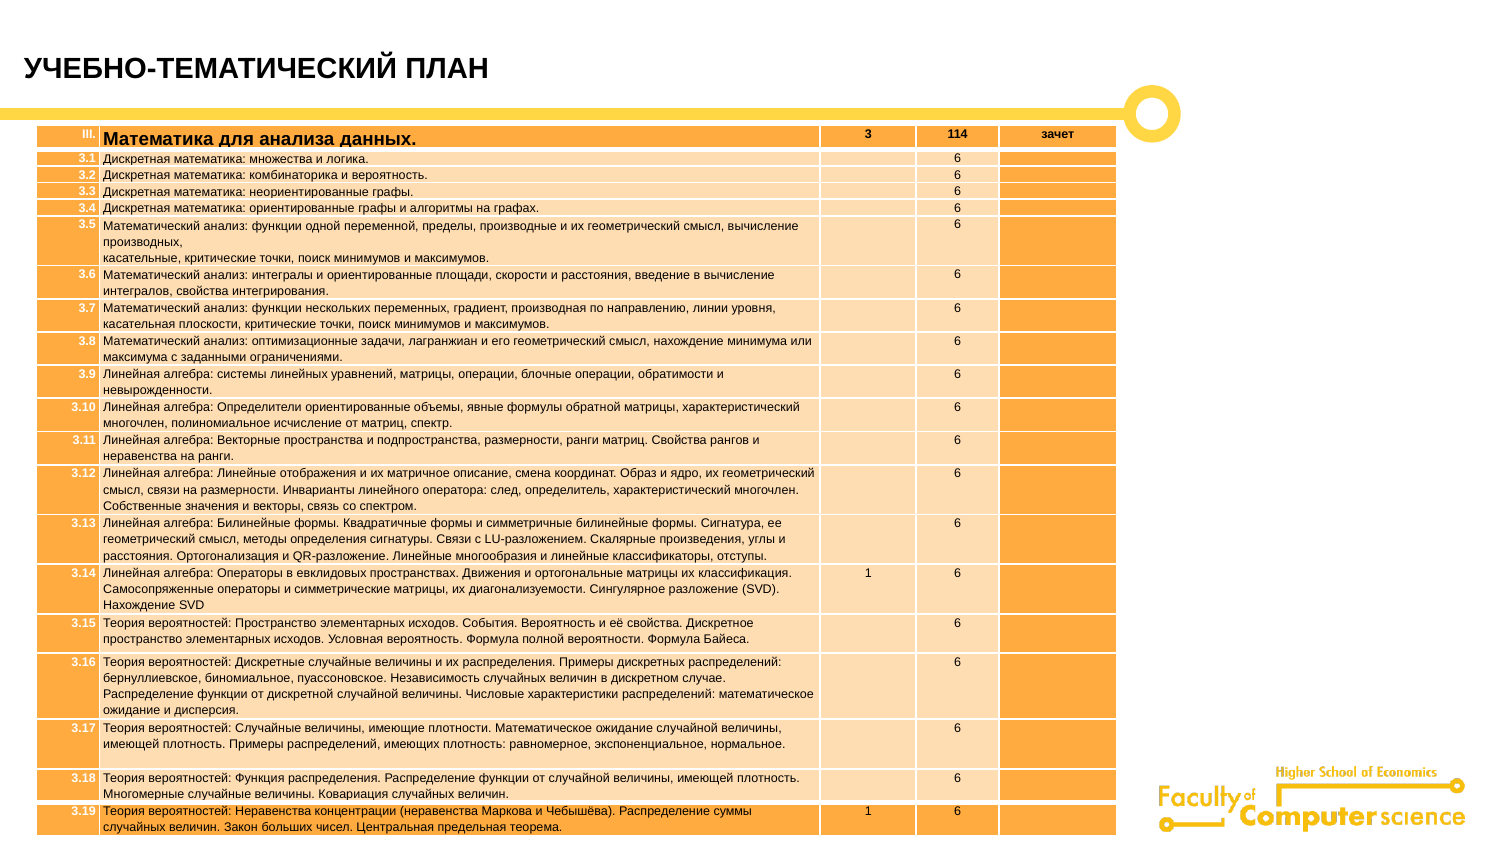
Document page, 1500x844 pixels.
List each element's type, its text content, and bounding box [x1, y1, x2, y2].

table_cell [821, 615, 915, 652]
table_cell 6 [917, 654, 998, 718]
table_cell [821, 432, 915, 464]
table_cell [821, 200, 915, 215]
table_cell [821, 515, 915, 563]
table_cell [821, 300, 915, 331]
table_cell [1000, 654, 1116, 718]
table_cell 6 [917, 200, 998, 215]
table_header III. [37, 126, 99, 147]
table_cell [1000, 720, 1116, 768]
table_cell [821, 466, 915, 514]
table_cell [821, 217, 915, 265]
table_cell 6 [917, 515, 998, 563]
table_cell [1000, 466, 1116, 514]
table_cell Линейная алгебра: Линейные отображения и их матричное описание, смена координат. Образ и ядро, их геометрический смысл, связи на размерности. Инварианты линейного оператора: след, определитель, характеристический многочлен. Собственные значения и векторы, связь со спектром. [100, 466, 819, 514]
table_cell 3.4 [37, 200, 99, 215]
table_cell Линейная алгебра: системы линейных уравнений, матрицы, операции, блочные операции, обратимости и невырожденности. [100, 366, 819, 397]
table_cell Линейная алгебра: Определители ориентированные объемы, явные формулы обратной матрицы, характеристический многочлен, полиномиальное исчисление от матриц, спектр. [100, 399, 819, 431]
table_cell [1000, 266, 1116, 298]
table_cell 3.10 [37, 399, 99, 431]
table_cell [1000, 217, 1116, 265]
table_cell [821, 720, 915, 768]
table_cell [821, 399, 915, 431]
table_cell [821, 333, 915, 364]
picture [1145, 749, 1477, 844]
table_cell Математический анализ: функции нескольких переменных, градиент, производная по направлению, линии уровня, касательная плоскости, критические точки, поиск минимумов и максимумов. [100, 300, 819, 331]
table_cell [1000, 432, 1116, 464]
table_cell [1000, 183, 1116, 198]
table_cell [1000, 615, 1116, 652]
table_cell Теория вероятностей: Неравенства концентрации (неравенства Маркова и Чебышёва). Распределение суммы случайных величин. Закон больших чисел. Центральная предельная теорема. [100, 805, 819, 835]
table_cell [1000, 399, 1116, 431]
table_cell 1 [821, 565, 915, 613]
table_cell [1000, 366, 1116, 397]
table_cell [1000, 770, 1116, 800]
table_header 114 [917, 126, 998, 147]
table_cell [821, 770, 915, 800]
table_cell 6 [917, 432, 998, 464]
table_header зачет [1000, 126, 1116, 147]
table_cell Дискретная математика: комбинаторика и вероятность. [100, 167, 819, 182]
table_cell 6 [917, 720, 998, 768]
table_cell 3.7 [37, 300, 99, 331]
table_cell 3.5 [37, 217, 99, 265]
table_cell [821, 366, 915, 397]
text_box [1130, 91, 1175, 137]
table_cell 3.11 [37, 432, 99, 464]
table_cell 3.16 [37, 654, 99, 718]
table_cell 6 [917, 217, 998, 265]
table_cell 6 [917, 266, 998, 298]
table_cell [1000, 300, 1116, 331]
table_cell 6 [917, 399, 998, 431]
table_cell 3.18 [37, 770, 99, 800]
table_cell 3.9 [37, 366, 99, 397]
table_cell Линейная алгебра: Операторы в евклидовых пространствах. Движения и ортогональные матрицы их классификация. Самосопряженные операторы и симметрические матрицы, их диагонализуемости. Сингулярное разложение (SVD). Нахождение SVD [100, 565, 819, 613]
table_cell Дискретная математика: множества и логика. [100, 152, 819, 165]
table_cell 6 [917, 770, 998, 800]
table_cell [821, 167, 915, 182]
table_cell 3.12 [37, 466, 99, 514]
table_cell 3.8 [37, 333, 99, 364]
table_cell 3.17 [37, 720, 99, 768]
table_cell 3.13 [37, 515, 99, 563]
table_cell 3.14 [37, 565, 99, 613]
table_cell Теория вероятностей: Пространство элементарных исходов. События. Вероятность и её свойства. Дискретное пространство элементарных исходов. Условная вероятность. Формула полной вероятности. Формула Байеса. [100, 615, 819, 652]
table_cell [821, 183, 915, 198]
table_header 3 [821, 126, 915, 147]
table_cell 6 [917, 615, 998, 652]
table_cell Теория вероятностей: Дискретные случайные величины и их распределения. Примеры дискретных распределений: бернуллиевское, биномиальное, пуассоновское. Независимость случайных величин в дискретном случае. Распределение функции от дискретной случайной величины. Числовые характеристики распределений: математическое ожидание и дисперсия. [100, 654, 819, 718]
table_cell Дискретная математика: ориентированные графы и алгоритмы на графах. [100, 200, 819, 215]
table_cell Дискретная математика: неориентированные графы. [100, 183, 819, 198]
table_cell 6 [917, 333, 998, 364]
table_cell [1000, 167, 1116, 182]
table_cell 3.3 [37, 183, 99, 198]
table_cell [1000, 152, 1116, 165]
table_cell [821, 152, 915, 165]
table_cell 3.6 [37, 266, 99, 298]
table_cell 3.19 [37, 805, 99, 835]
table_cell Математический анализ: интегралы и ориентированные площади, скорости и расстояния, введение в вычисление интегралов, свойства интегрирования. [100, 266, 819, 298]
table_cell Теория вероятностей: Функция распределения. Распределение функции от случайной величины, имеющей плотность. Многомерные случайные величины. Ковариация случайных величин. [100, 770, 819, 800]
table_cell 3.1 [37, 152, 99, 165]
table_cell 6 [917, 565, 998, 613]
table_cell Линейная алгебра: Векторные пространства и подпространства, размерности, ранги матриц. Свойства рангов и неравенства на ранги. [100, 432, 819, 464]
table_cell 6 [917, 805, 998, 835]
table_cell Математический анализ: оптимизационные задачи, лагранжиан и его геометрический смысл, нахождение минимума или максимума с заданными ограничениями. [100, 333, 819, 364]
table_cell 3.2 [37, 167, 99, 182]
table_cell Линейная алгебра: Билинейные формы. Квадратичные формы и симметричные билинейные формы. Сигнатура, ее геометрический смысл, методы определения сигнатуры. Связи с LU-разложением. Скалярные произведения, углы и расстояния. Ортогонализация и QR-разложение. Линейные многообразия и линейные классификаторы, отступы. [100, 515, 819, 563]
table_header Математика для анализа данных. [100, 126, 819, 147]
text_box УЧЕБНО-ТЕМАТИЧЕСКИЙ ПЛАН [8, 42, 1117, 103]
table_cell 6 [917, 300, 998, 331]
table_cell 6 [917, 183, 998, 198]
table_cell 6 [917, 466, 998, 514]
table_cell 6 [917, 152, 998, 165]
table_cell [1000, 805, 1116, 835]
table_cell 3.15 [37, 615, 99, 652]
table_cell [1000, 200, 1116, 215]
table_cell [1000, 333, 1116, 364]
table_cell [1000, 565, 1116, 613]
table_cell 6 [917, 366, 998, 397]
table_cell [1000, 515, 1116, 563]
table_cell Математический анализ: функции одной переменной, пределы, производные и их геометрический смысл, вычисление производных, касательные, критические точки, поиск минимумов и максимумов. [100, 217, 819, 265]
table_cell Теория вероятностей: Случайные величины, имеющие плотности. Математическое ожидание случайной величины, имеющей плотность. Примеры распределений, имеющих плотность: равномерное, экспоненциальное, нормальное. [100, 720, 819, 768]
table_cell [821, 654, 915, 718]
table_cell 6 [917, 167, 998, 182]
table_cell [821, 266, 915, 298]
table_cell 1 [821, 805, 915, 835]
